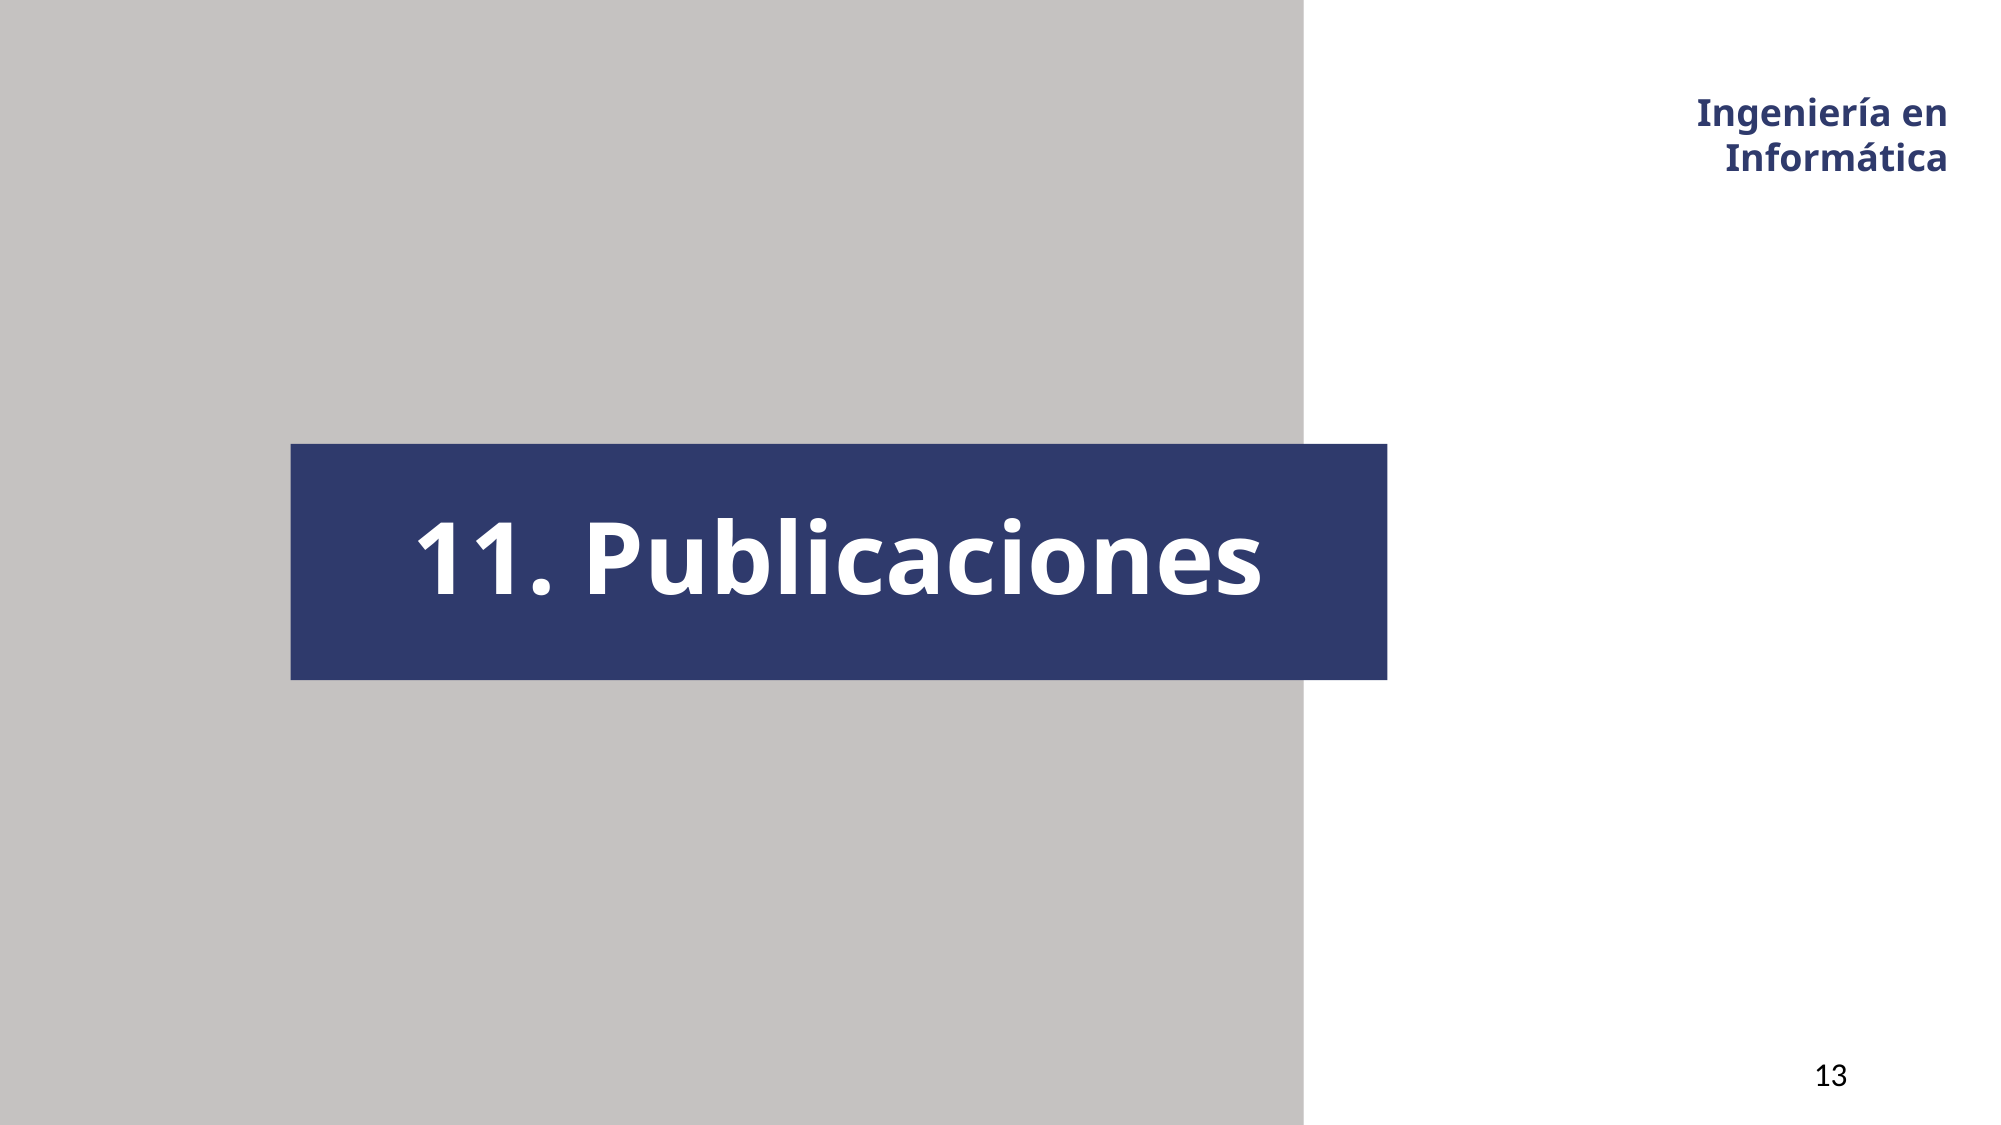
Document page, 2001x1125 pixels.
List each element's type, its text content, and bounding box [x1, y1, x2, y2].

slide_number 13 [1412, 1042, 1863, 1103]
title 11. Publicaciones [290, 443, 1388, 681]
picture [0, 0, 2001, 1125]
